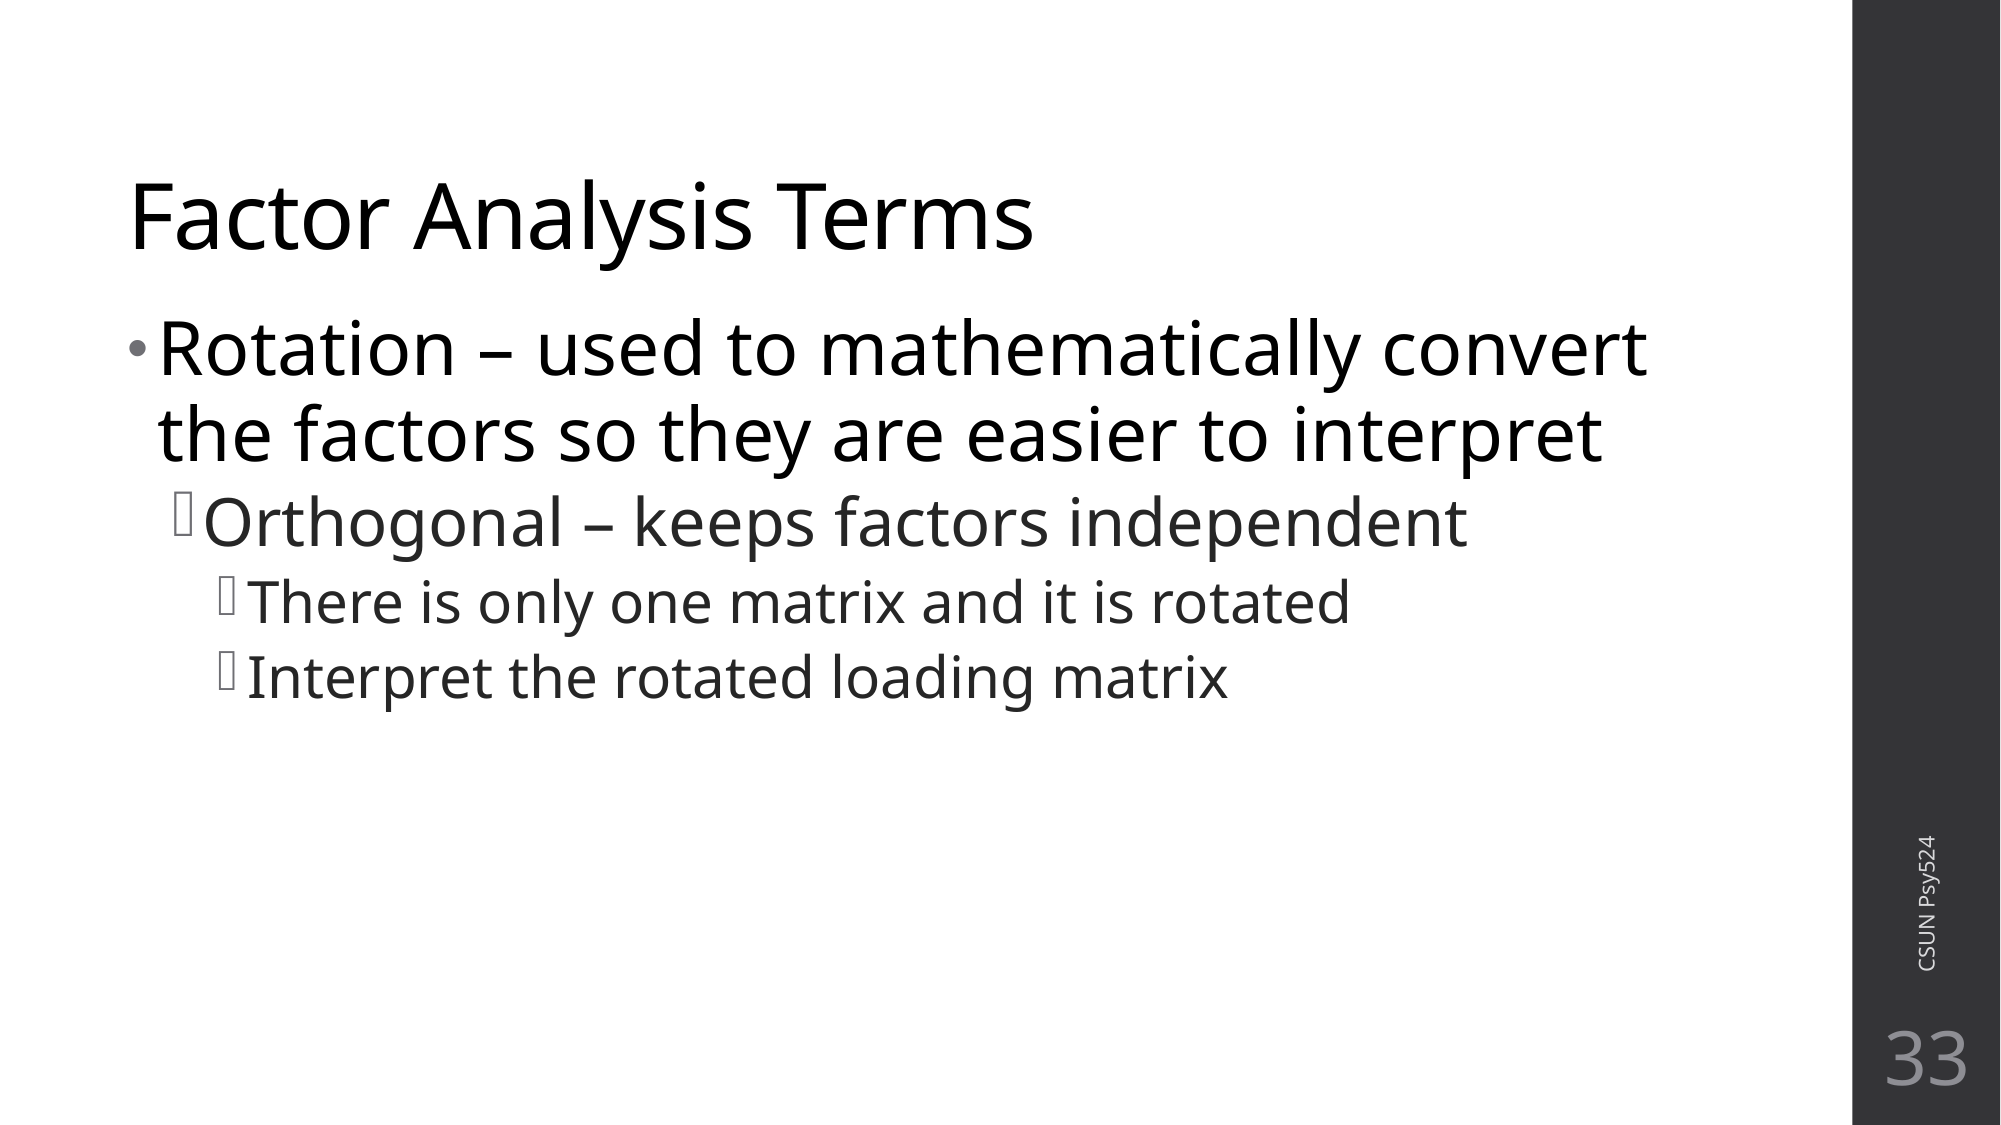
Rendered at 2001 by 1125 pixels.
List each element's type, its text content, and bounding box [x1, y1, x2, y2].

footer CSUN Psy524 [1897, 400, 1958, 988]
slide_number 33 [1852, 1012, 2000, 1110]
list Rotation – used to mathematically convert the factors so they are easier to interpret Orthogonal – keeps factors independent There is only one matrix and it is rotated Interpret the rotated loading matrix [112, 299, 1797, 1088]
title Factor Analysis Terms [112, 60, 1797, 278]
